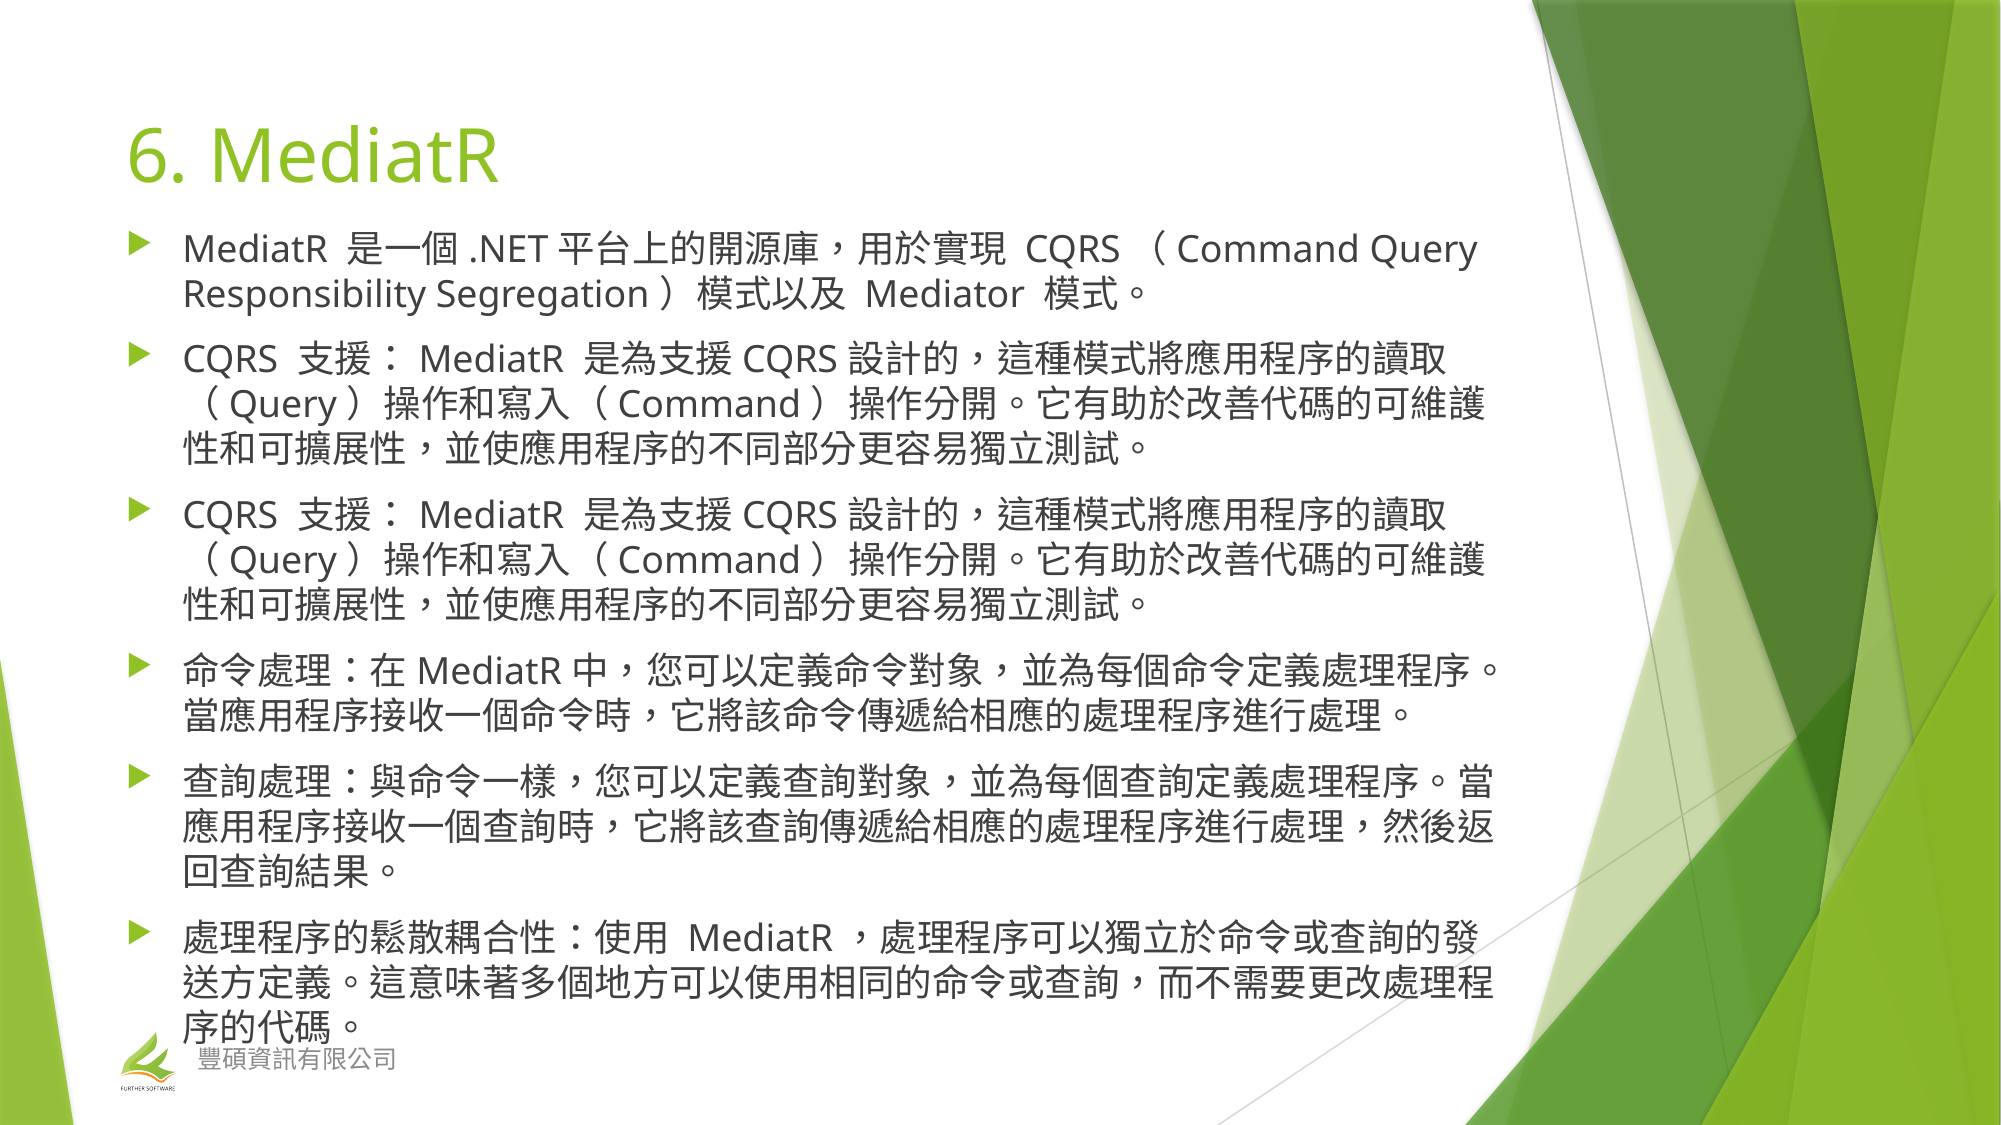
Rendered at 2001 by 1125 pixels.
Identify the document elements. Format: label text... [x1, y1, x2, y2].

picture [110, 1023, 184, 1097]
title 6. MediatR [111, 99, 1522, 217]
list MediatR 是一個.NET平台上的開源庫，用於實現 CQRS（Command Query Responsibility Segregation）模式以及 Mediator 模式。 CQRS 支援：MediatR 是為支援CQRS設計的，這種模式將應用程序的讀取（Query）操作和寫入（Command）操作分開。它有助於改善代碼的可維護性和可擴展性，並使應用程序的不同部分更容易獨立測試。 CQRS 支援：MediatR 是為支援CQRS設計的，這種模式將應用程序的讀取（Query）操作和寫入（Command）操作分開。它有助於改善代碼的可維護性和可擴展性，並使應用程序的不同部分更容易獨立測試。 命令處理：在MediatR中，您可以定義命令對象，並為每個命令定義處理程序。當應用程序接收一個命令時，它將該命令傳遞給相應的處理程序進行處理。 查詢處理：與命令一樣，您可以定義查詢對象，並為每個查詢定義處理程序。當應用程序接收一個查詢時，它將該查詢傳遞給相應的處理程序進行處理，然後返回查詢結果。 處理程序的鬆散耦合性：使用 MediatR，處理程序可以獨立於命令或查詢的發送方定義。這意味著多個地方可以使用相同的命令或查詢，而不需要更改處理程序的代碼。 [111, 217, 1522, 1092]
footer 豐碩資訊有限公司 [183, 1028, 1145, 1089]
